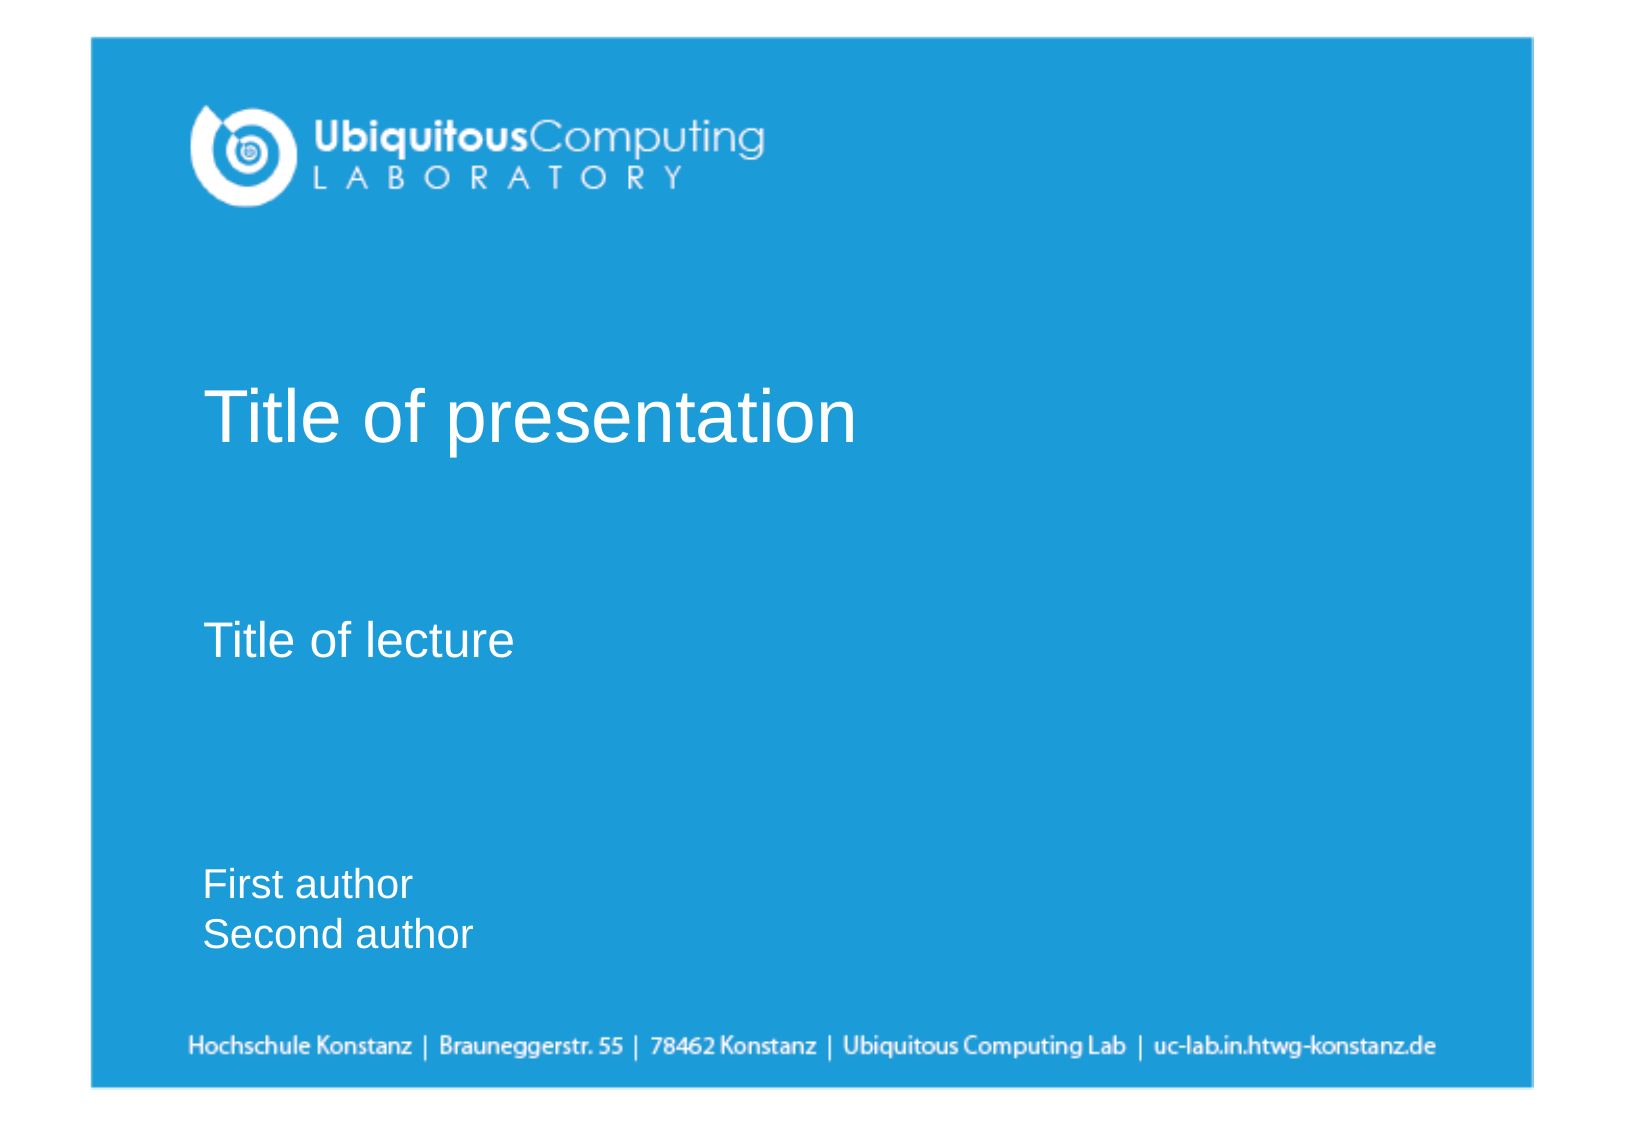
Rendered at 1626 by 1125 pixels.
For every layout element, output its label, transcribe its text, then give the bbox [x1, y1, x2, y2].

subtitle Title of lecture [186, 599, 1426, 816]
title Title of presentation [186, 249, 1426, 576]
picture [89, 35, 1534, 1090]
